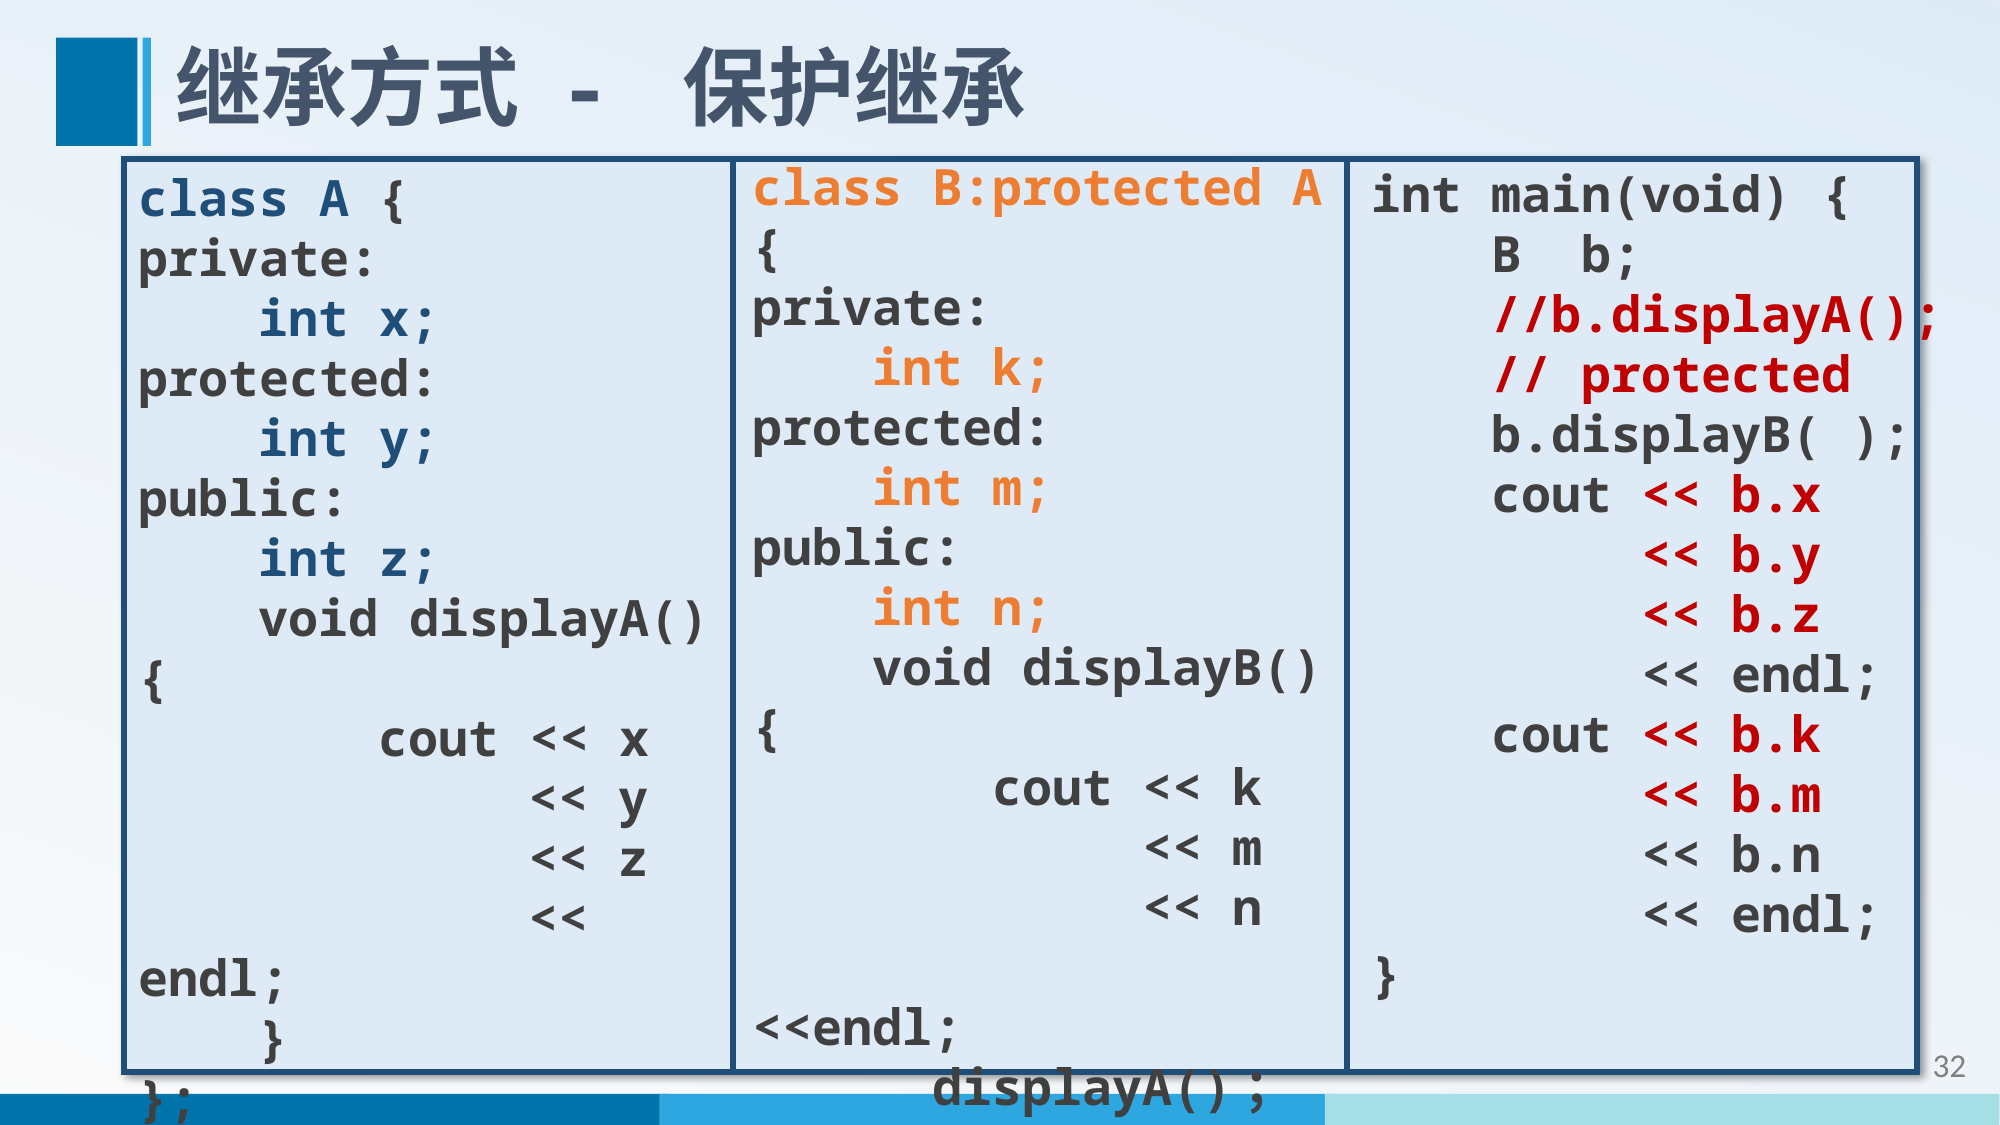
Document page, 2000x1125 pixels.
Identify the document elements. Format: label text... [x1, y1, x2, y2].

text_box class A { private: int x; protected: int y; public: int z; void displayA() { cout << x << y << z << endl; } }; [124, 159, 737, 1125]
text_box class B:protected A { private: int k; protected: int m; public: int n; void displayB() { cout << k << m << n <<endl; displayA()； } }; [737, 148, 1358, 1125]
text_box [1358, 1011, 1918, 1073]
title 继承方式 - 保护继承 [160, 37, 1791, 146]
text_box int main(void) { B b; //b.displayA(); // protected b.displayB( ); cout << b.x << b.y << b.z << endl; cout << b.k << b.m << b.n << endl; } [1358, 155, 2000, 1011]
